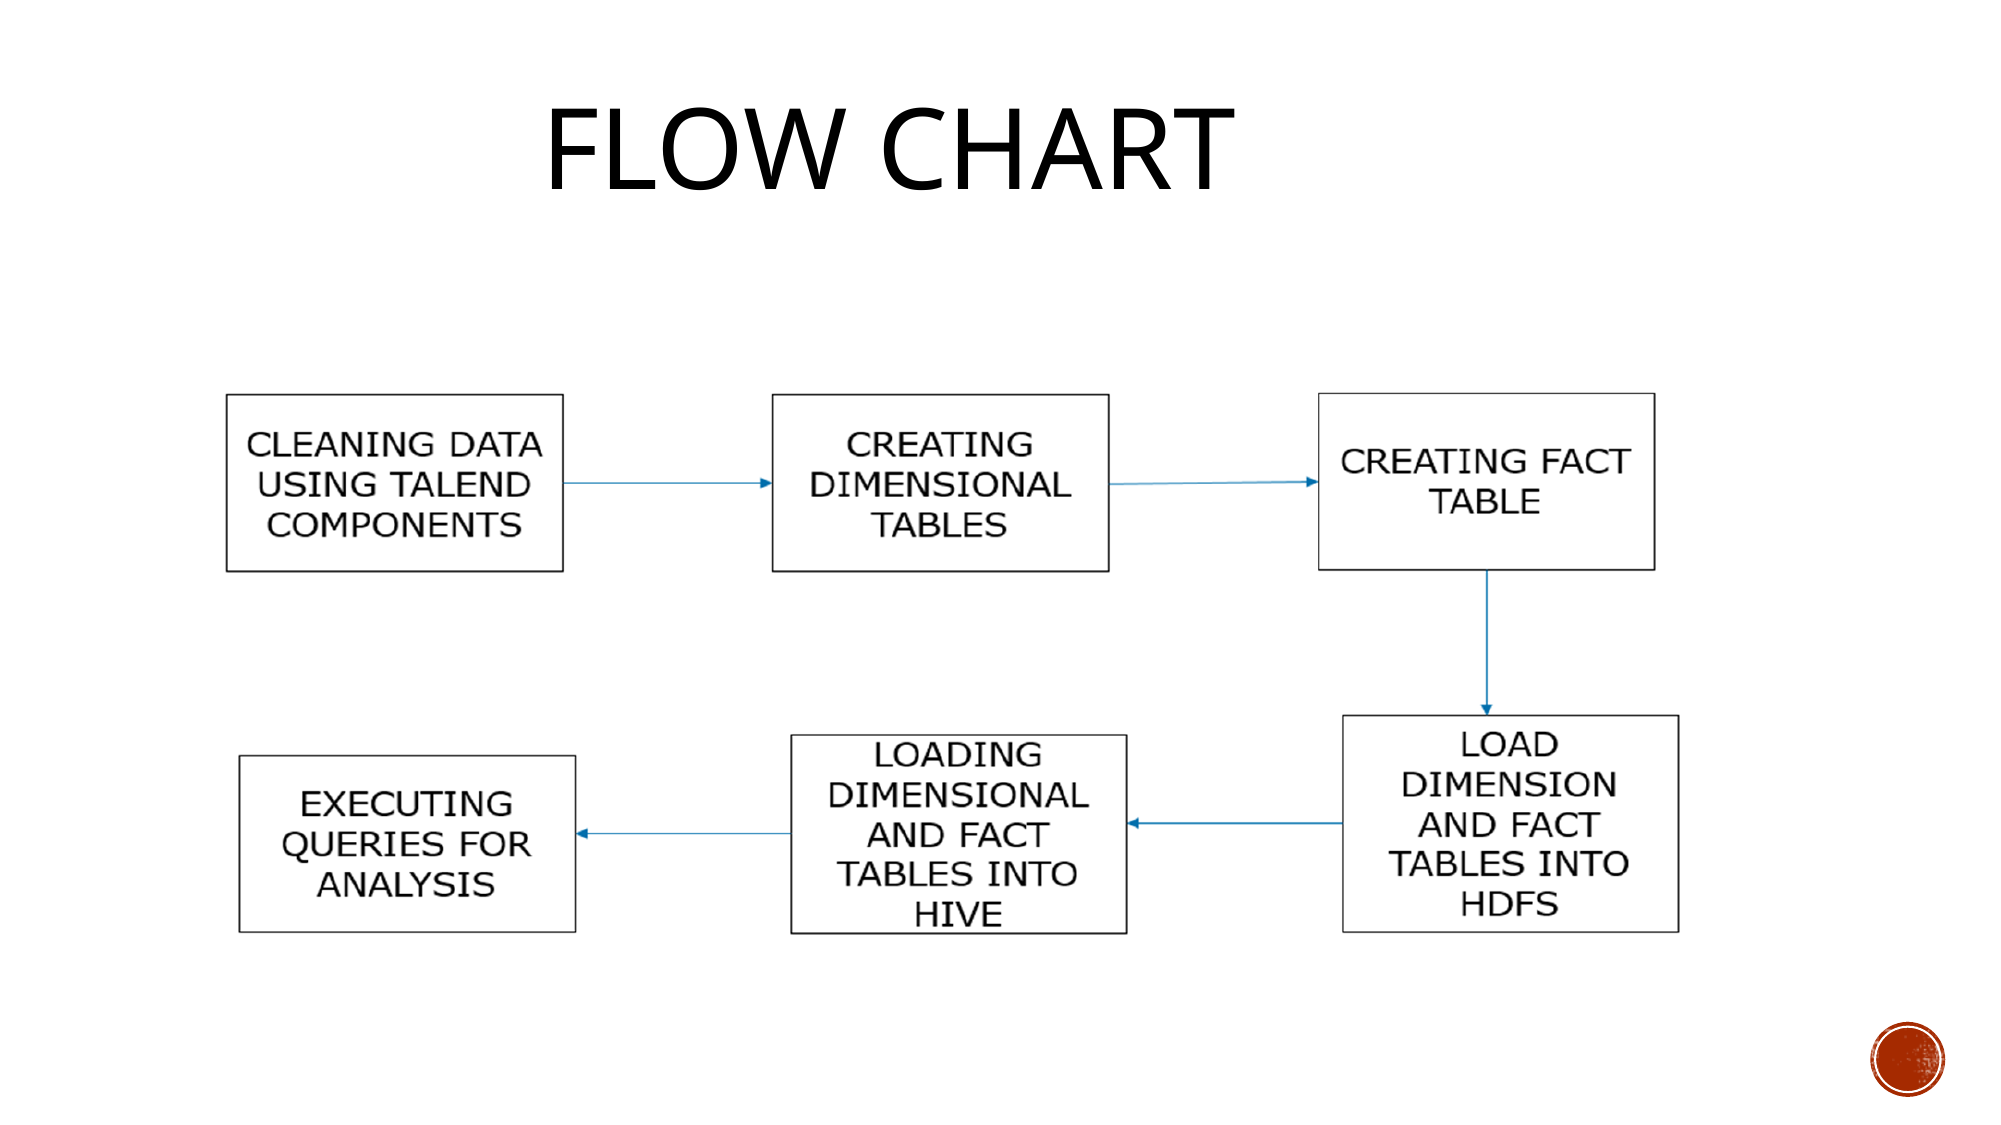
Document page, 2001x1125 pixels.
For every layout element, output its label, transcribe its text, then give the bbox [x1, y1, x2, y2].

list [176, 349, 1768, 1011]
title Flow chart [175, 79, 1826, 226]
